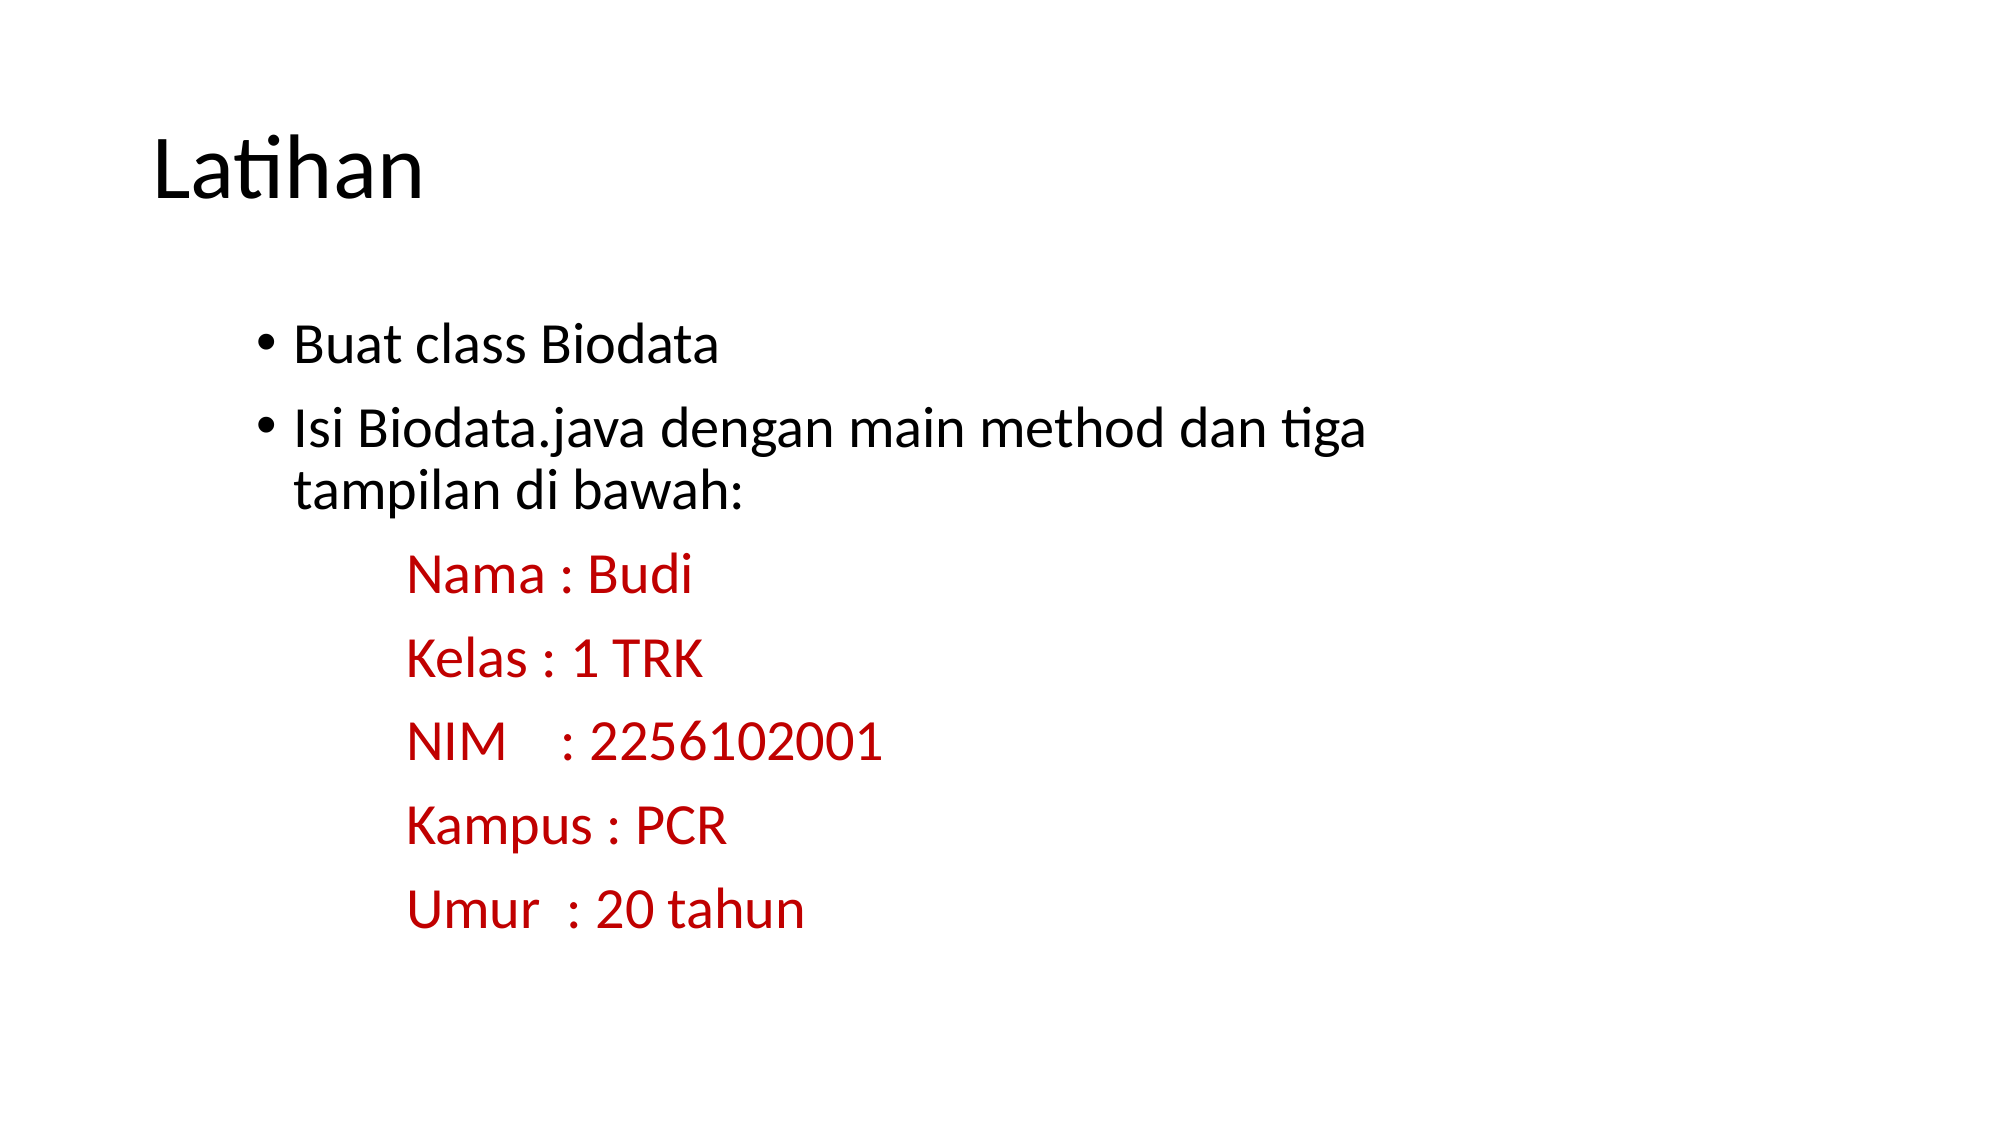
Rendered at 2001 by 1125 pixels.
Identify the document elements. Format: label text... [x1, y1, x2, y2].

list Buat class Biodata Isi Biodata.java dengan main method dan tiga tampilan di bawah: Nama : Budi Kelas : 1 TRK NIM : 2256102001 Kampus : PCR Umur : 20 tahun [241, 305, 1592, 1125]
title Latihan [137, 59, 1863, 278]
